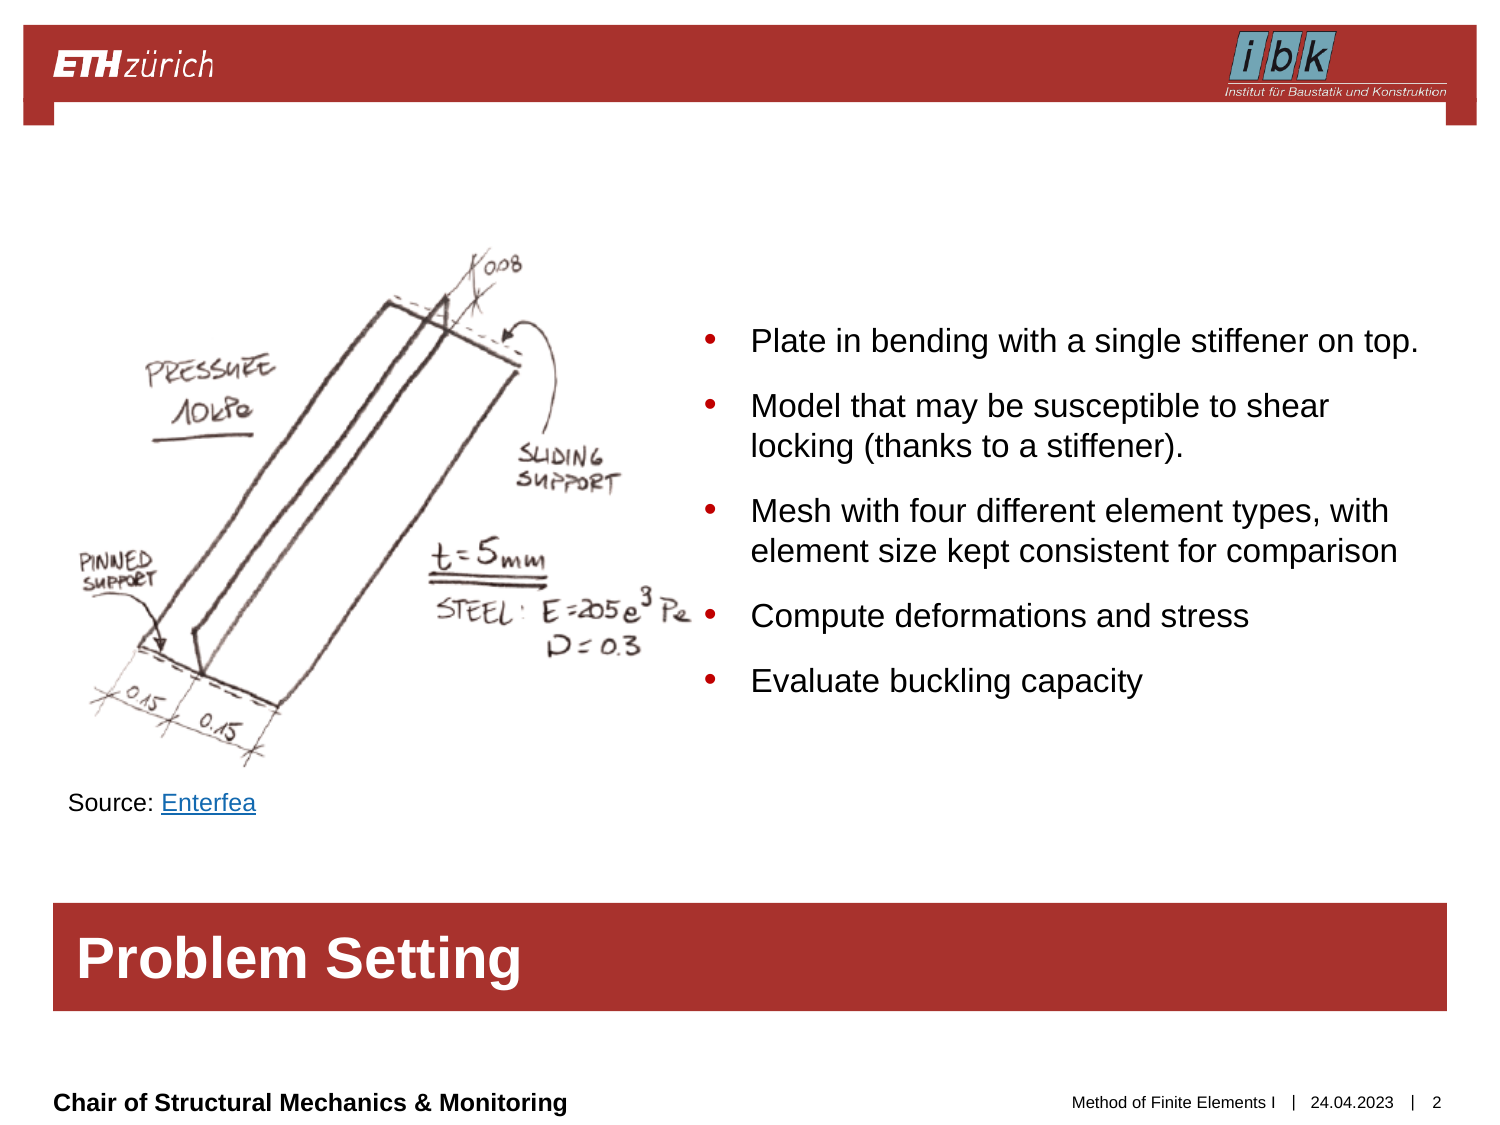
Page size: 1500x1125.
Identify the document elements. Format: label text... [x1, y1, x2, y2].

picture [1225, 31, 1447, 96]
title Problem Setting [53, 902, 1447, 1012]
text_box Source: Enterfea [53, 792, 547, 825]
slide_number 2 [1415, 1063, 1459, 1125]
picture [52, 239, 731, 784]
footer Method of Finite Elements I [750, 1063, 1277, 1125]
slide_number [1302, 1063, 1403, 1125]
text_box Plate in bending with a single stiffener on top. Model that may be susceptible to shear locking (thanks to a stiffener). Mesh with four different element types, with element size kept consistent for comparison Compute deformations and stress Evaluate buckling capacity [736, 311, 1447, 707]
